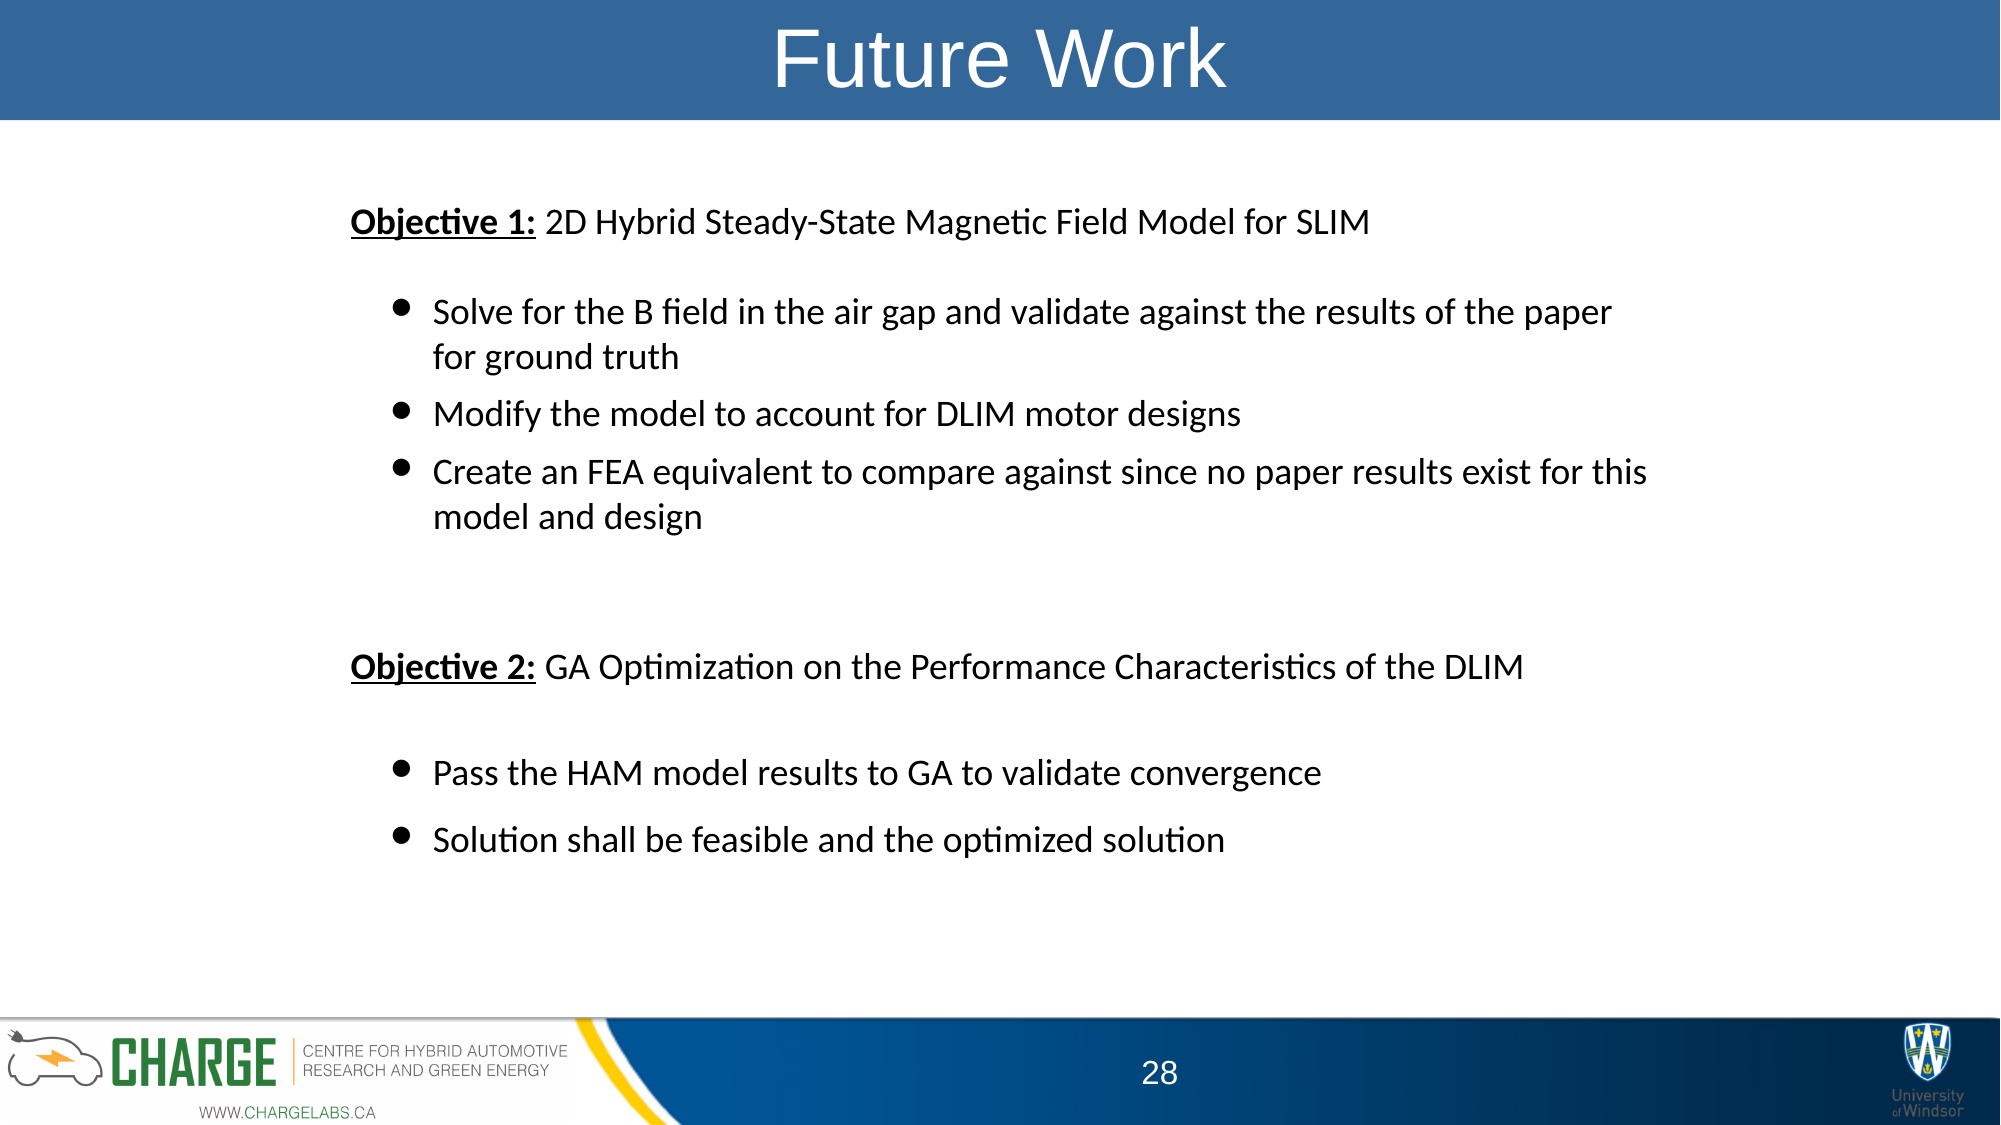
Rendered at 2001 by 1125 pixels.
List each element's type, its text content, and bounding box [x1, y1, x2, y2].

picture [0, 1017, 2000, 1125]
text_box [260, 189, 1740, 869]
title Future Work [0, 0, 2000, 121]
